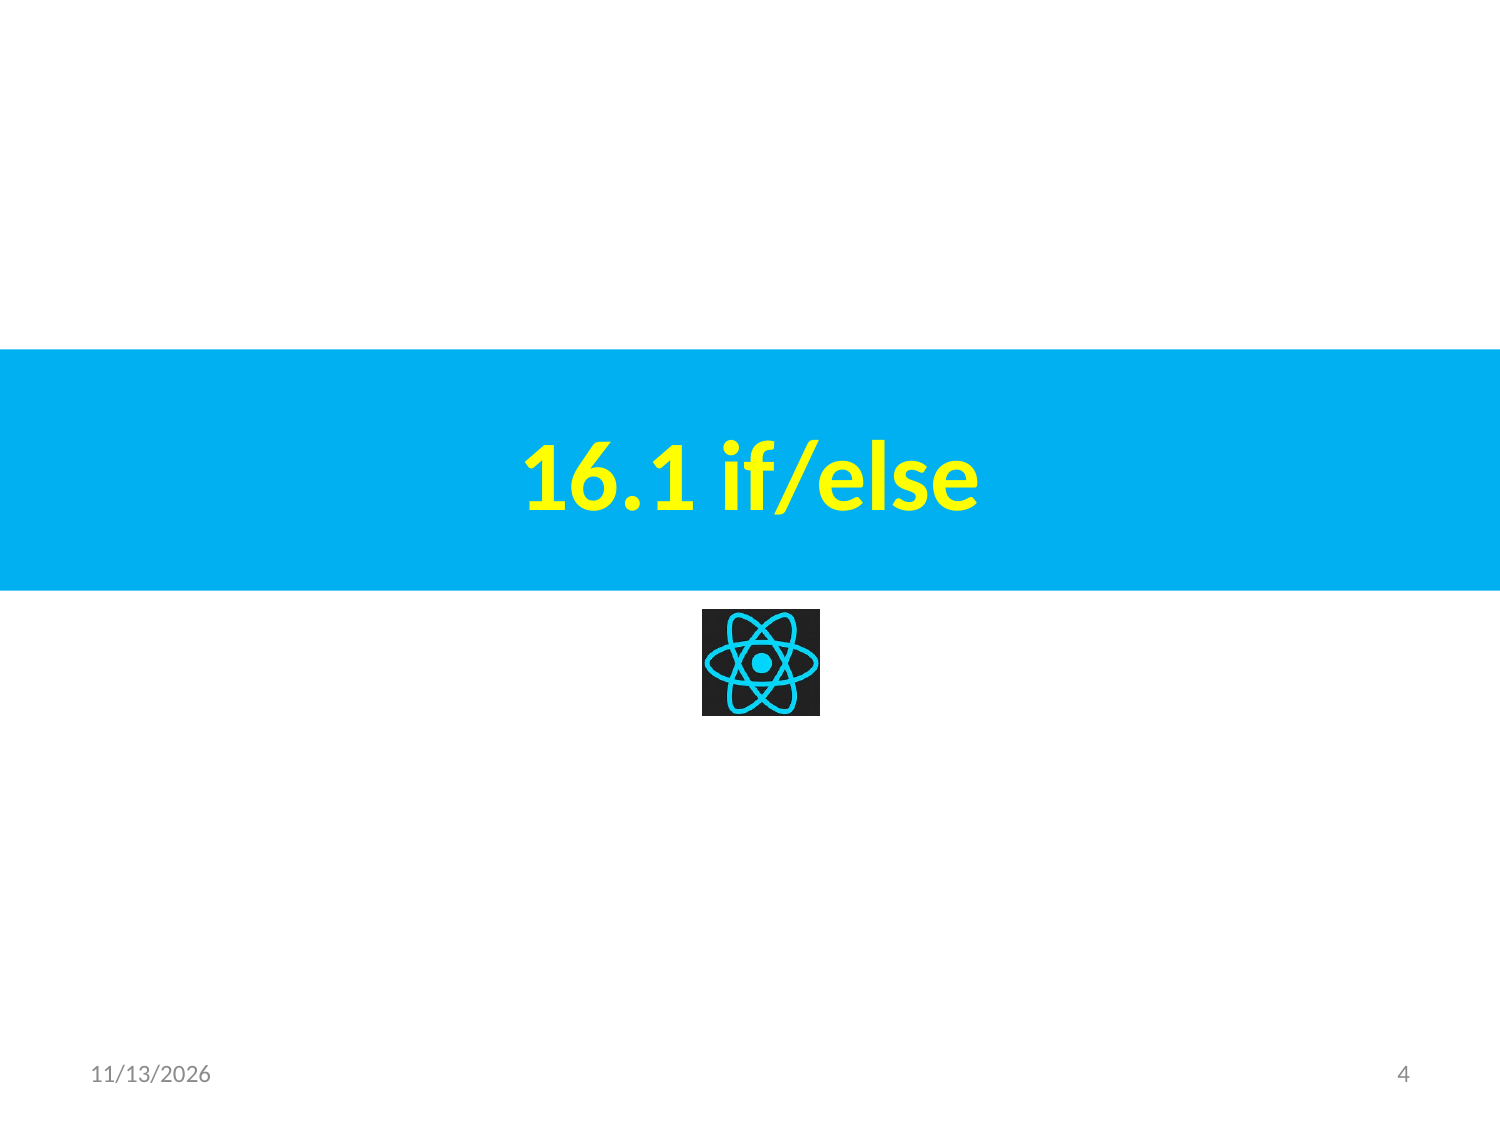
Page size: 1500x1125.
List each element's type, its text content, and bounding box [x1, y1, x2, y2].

title 16.1 if/else [0, 349, 1500, 591]
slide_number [75, 1042, 425, 1103]
slide_number 4 [1074, 1042, 1425, 1103]
picture [702, 609, 821, 716]
